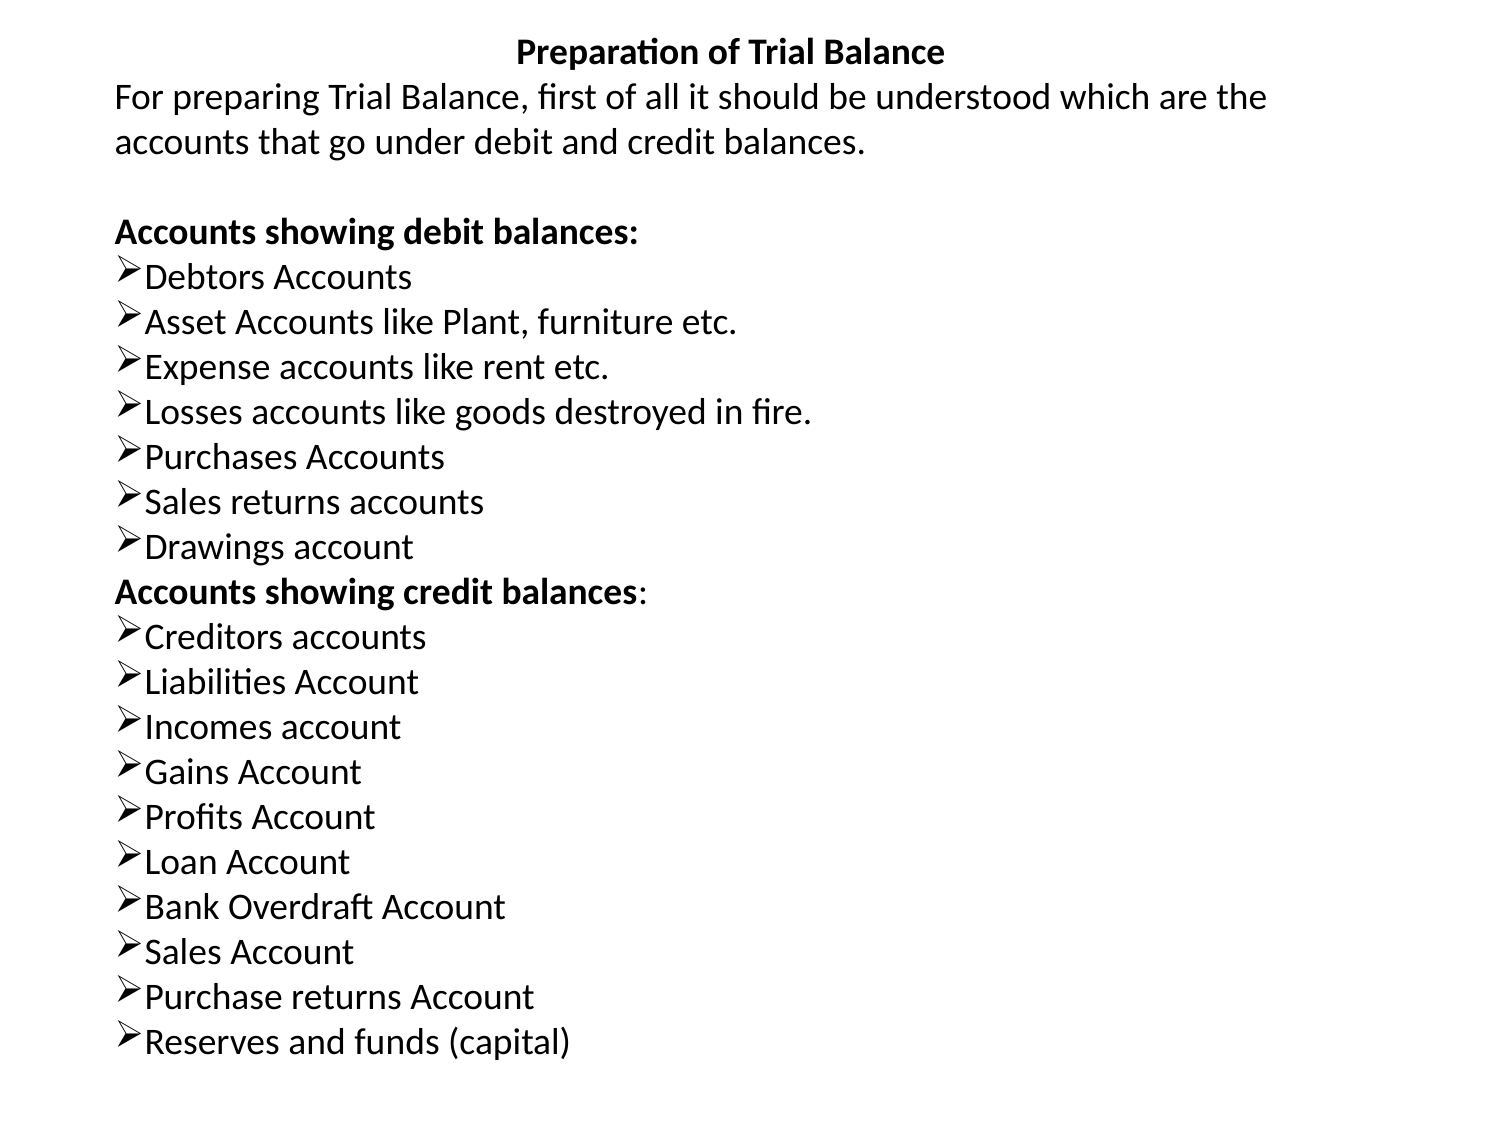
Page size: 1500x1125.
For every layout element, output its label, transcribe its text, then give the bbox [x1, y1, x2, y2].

text_box Preparation of Trial Balance For preparing Trial Balance, first of all it should be understood which are the accounts that go under debit and credit balances. Accounts showing debit balances: Debtors Accounts Asset Accounts like Plant, furniture etc. Expense accounts like rent etc. Losses accounts like goods destroyed in fire. Purchases Accounts Sales returns accounts Drawings account Accounts showing credit balances: Creditors accounts Liabilities Account Incomes account Gains Account Profits Account Loan Account Bank Overdraft Account Sales Account Purchase returns Account Reserves and funds (capital) [99, 19, 1363, 1125]
